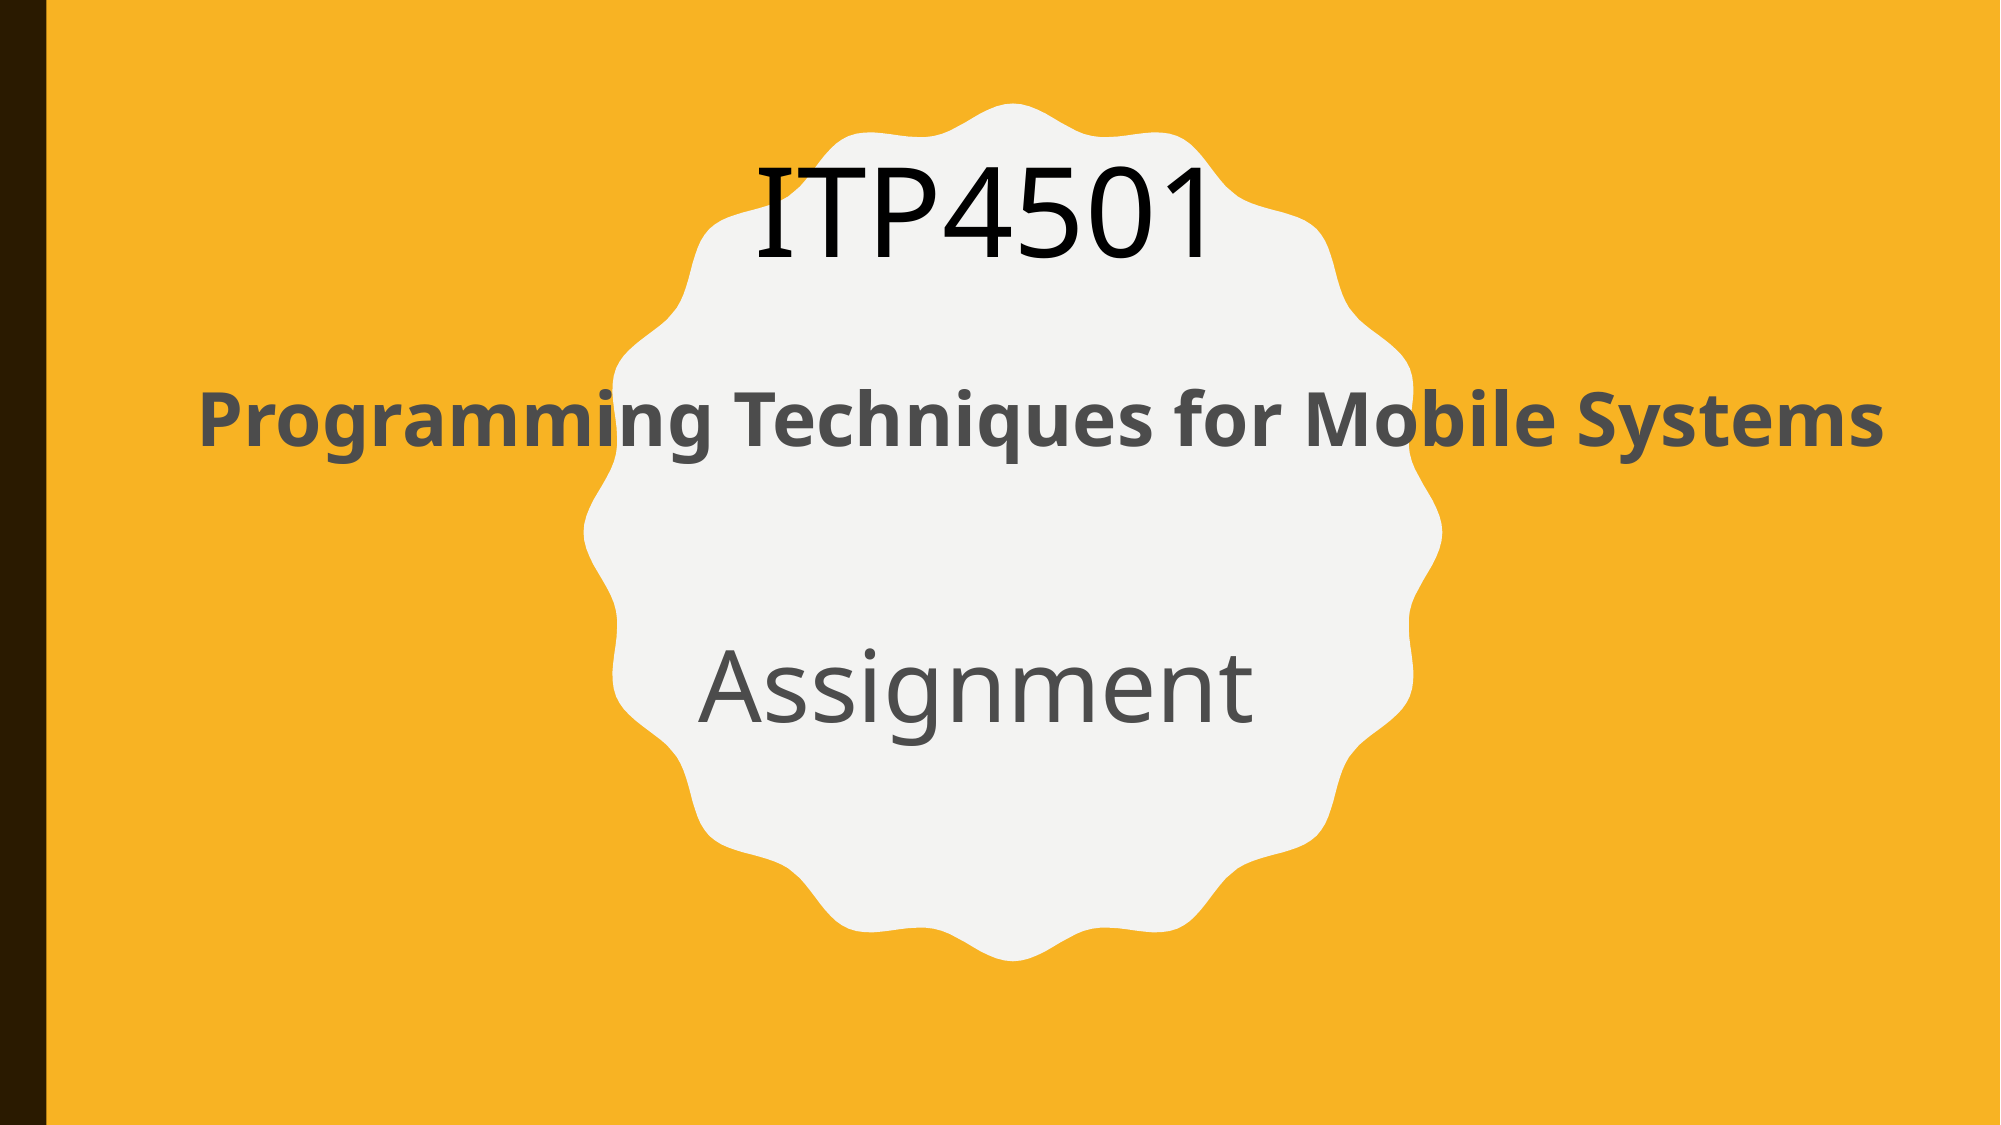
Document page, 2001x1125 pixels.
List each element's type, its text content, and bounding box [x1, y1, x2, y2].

text_box Programming Techniques for Mobile Systems [162, 363, 1926, 469]
text_box Assignment [683, 614, 1754, 750]
text_box ITP4501 [740, 125, 2000, 291]
